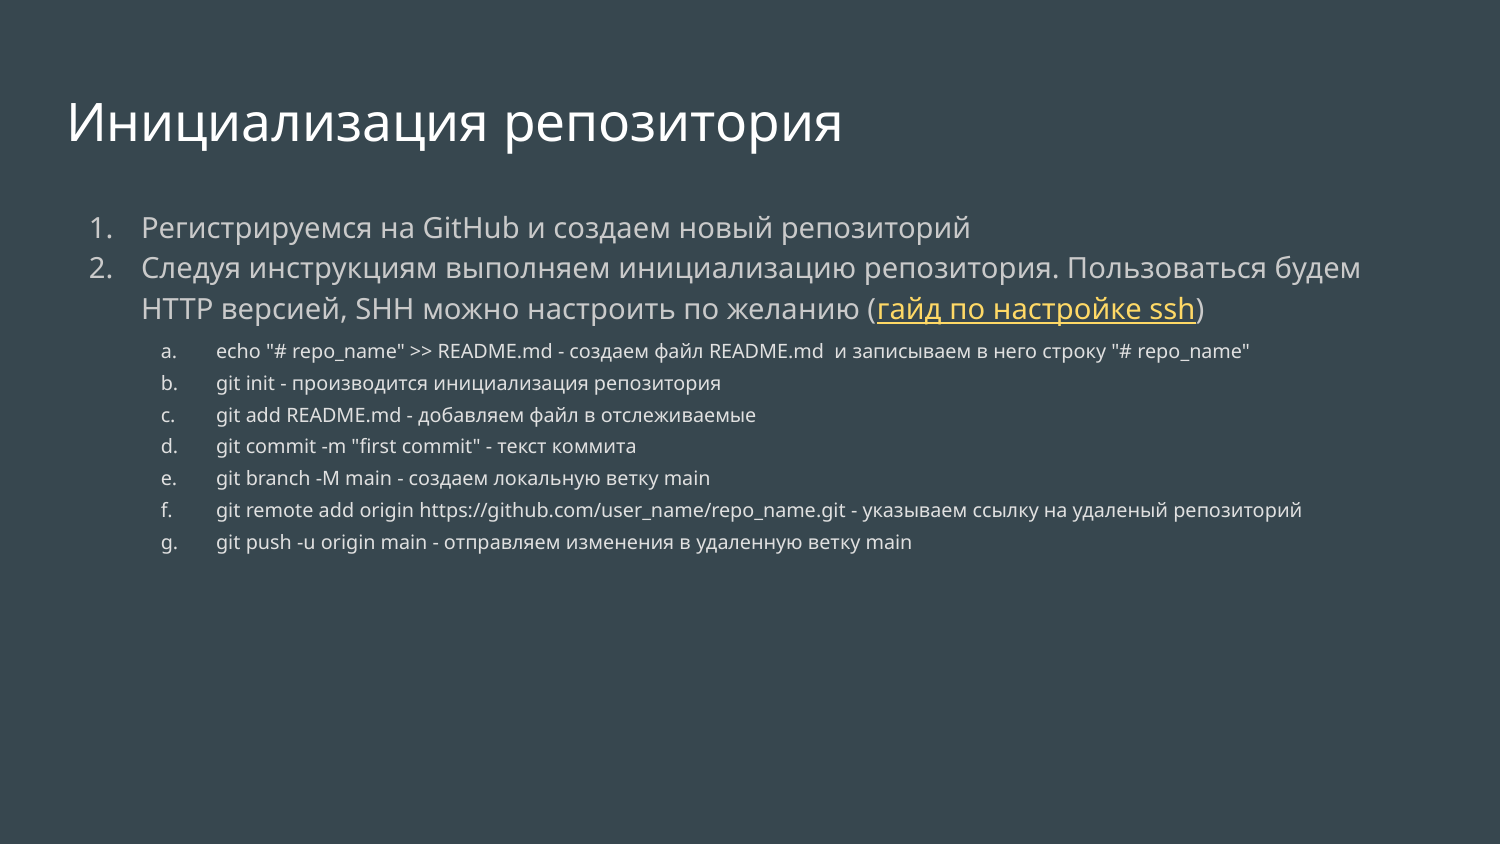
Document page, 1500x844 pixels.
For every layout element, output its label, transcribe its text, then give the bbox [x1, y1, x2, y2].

list Регистрируемся на GitHub и создаем новый репозиторий Следуя инструкциям выполняем инициализацию репозитория. Пользоваться будем HTTP версией, SHH можно настроить по желанию (гайд по настройке ssh) echo "# repo_name" >> README.md - создаем файл README.md и записываем в него строку "# repo_name" git init - производится инициализация репозитория git add README.md - добавляем файл в отслеживаемые git commit -m "first commit" - текст коммита git branch -M main - создаем локальную ветку main git remote add origin https://github.com/user_name/repo_name.git - указываем ссылку на удаленый репозиторий git push -u origin main - отправляем изменения в удаленную ветку main [51, 189, 1449, 750]
title Инициализация репозитория [51, 72, 1449, 167]
